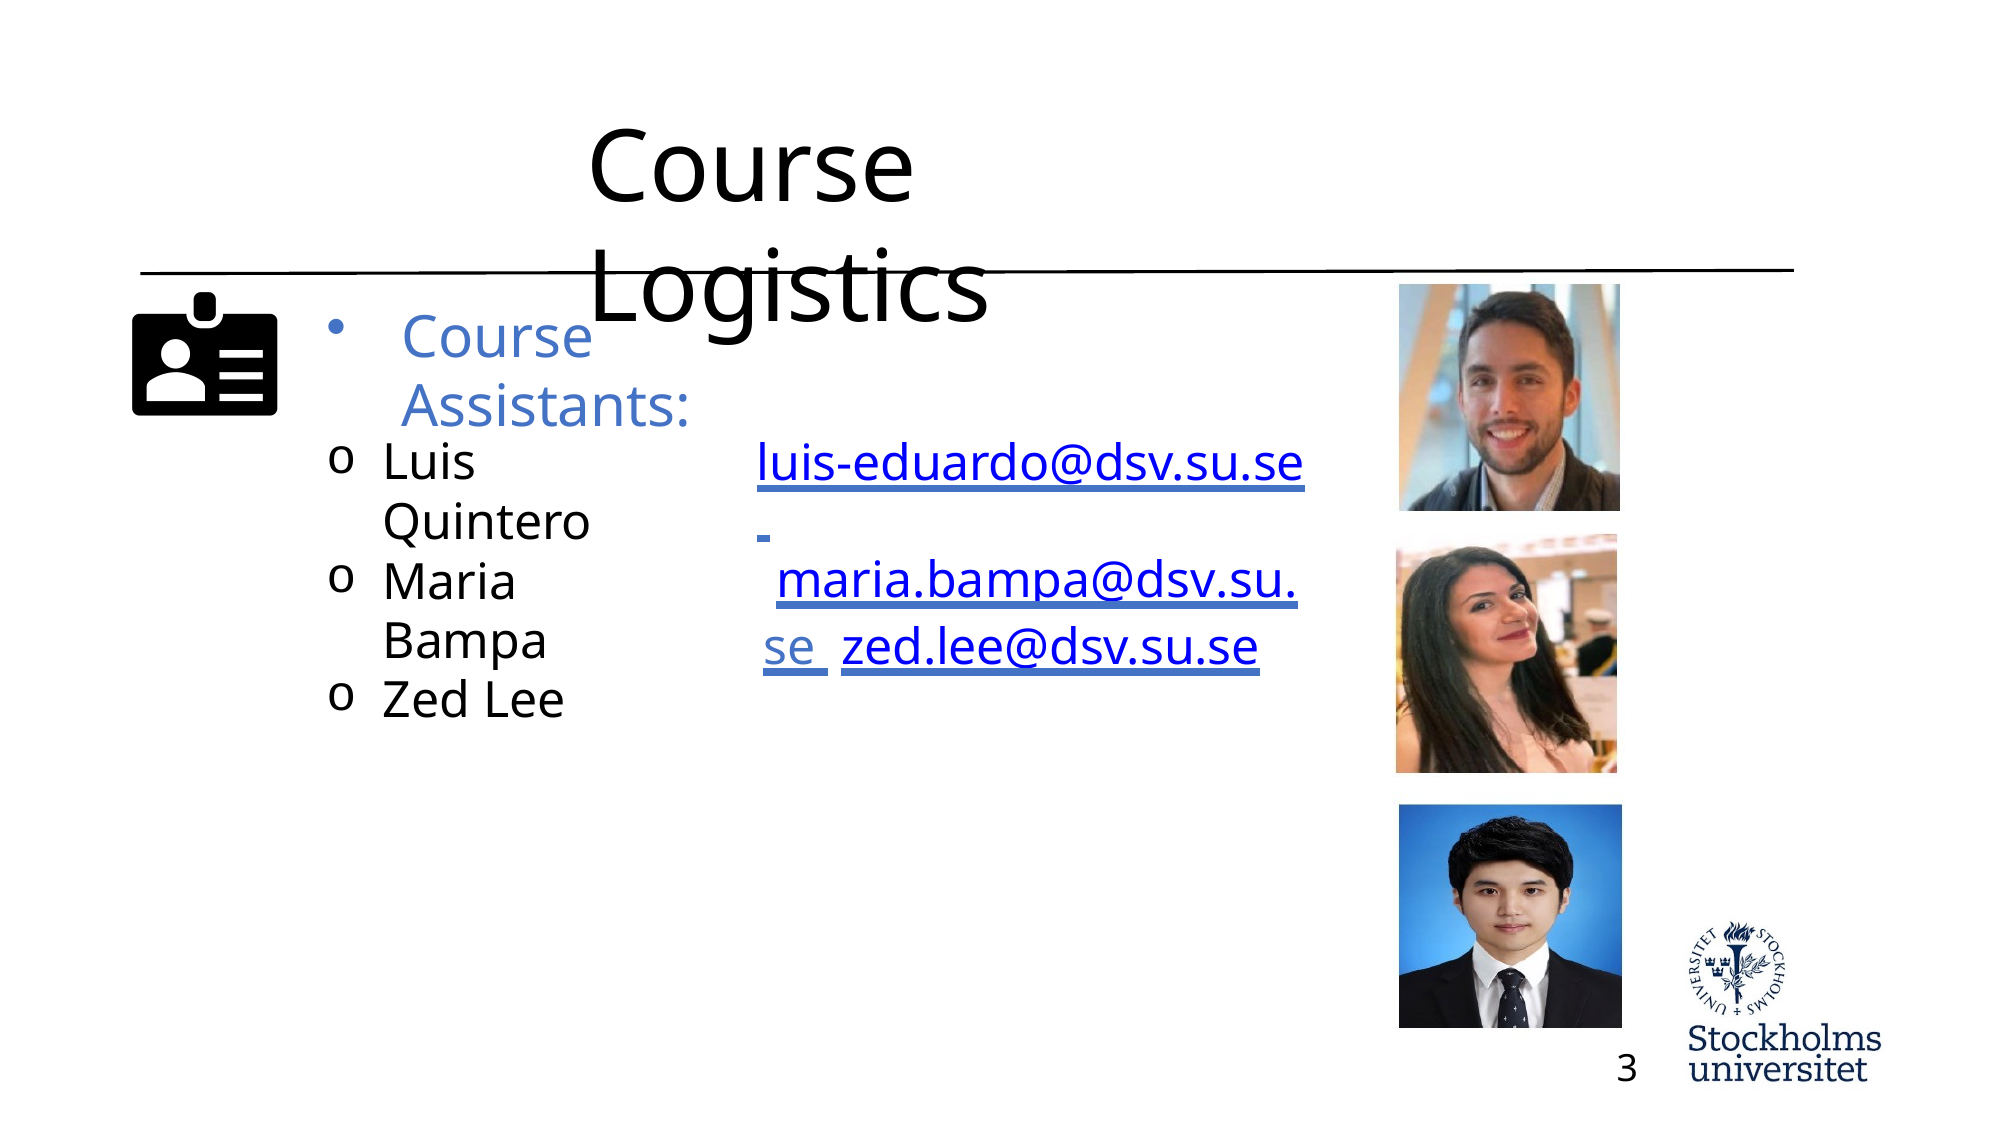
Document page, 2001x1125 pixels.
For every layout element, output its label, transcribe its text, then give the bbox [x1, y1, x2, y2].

title Course Logistics [584, 99, 1329, 262]
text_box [117, 266, 1796, 1044]
text_box 2 [1610, 1054, 1644, 1096]
picture [1684, 916, 1889, 1090]
